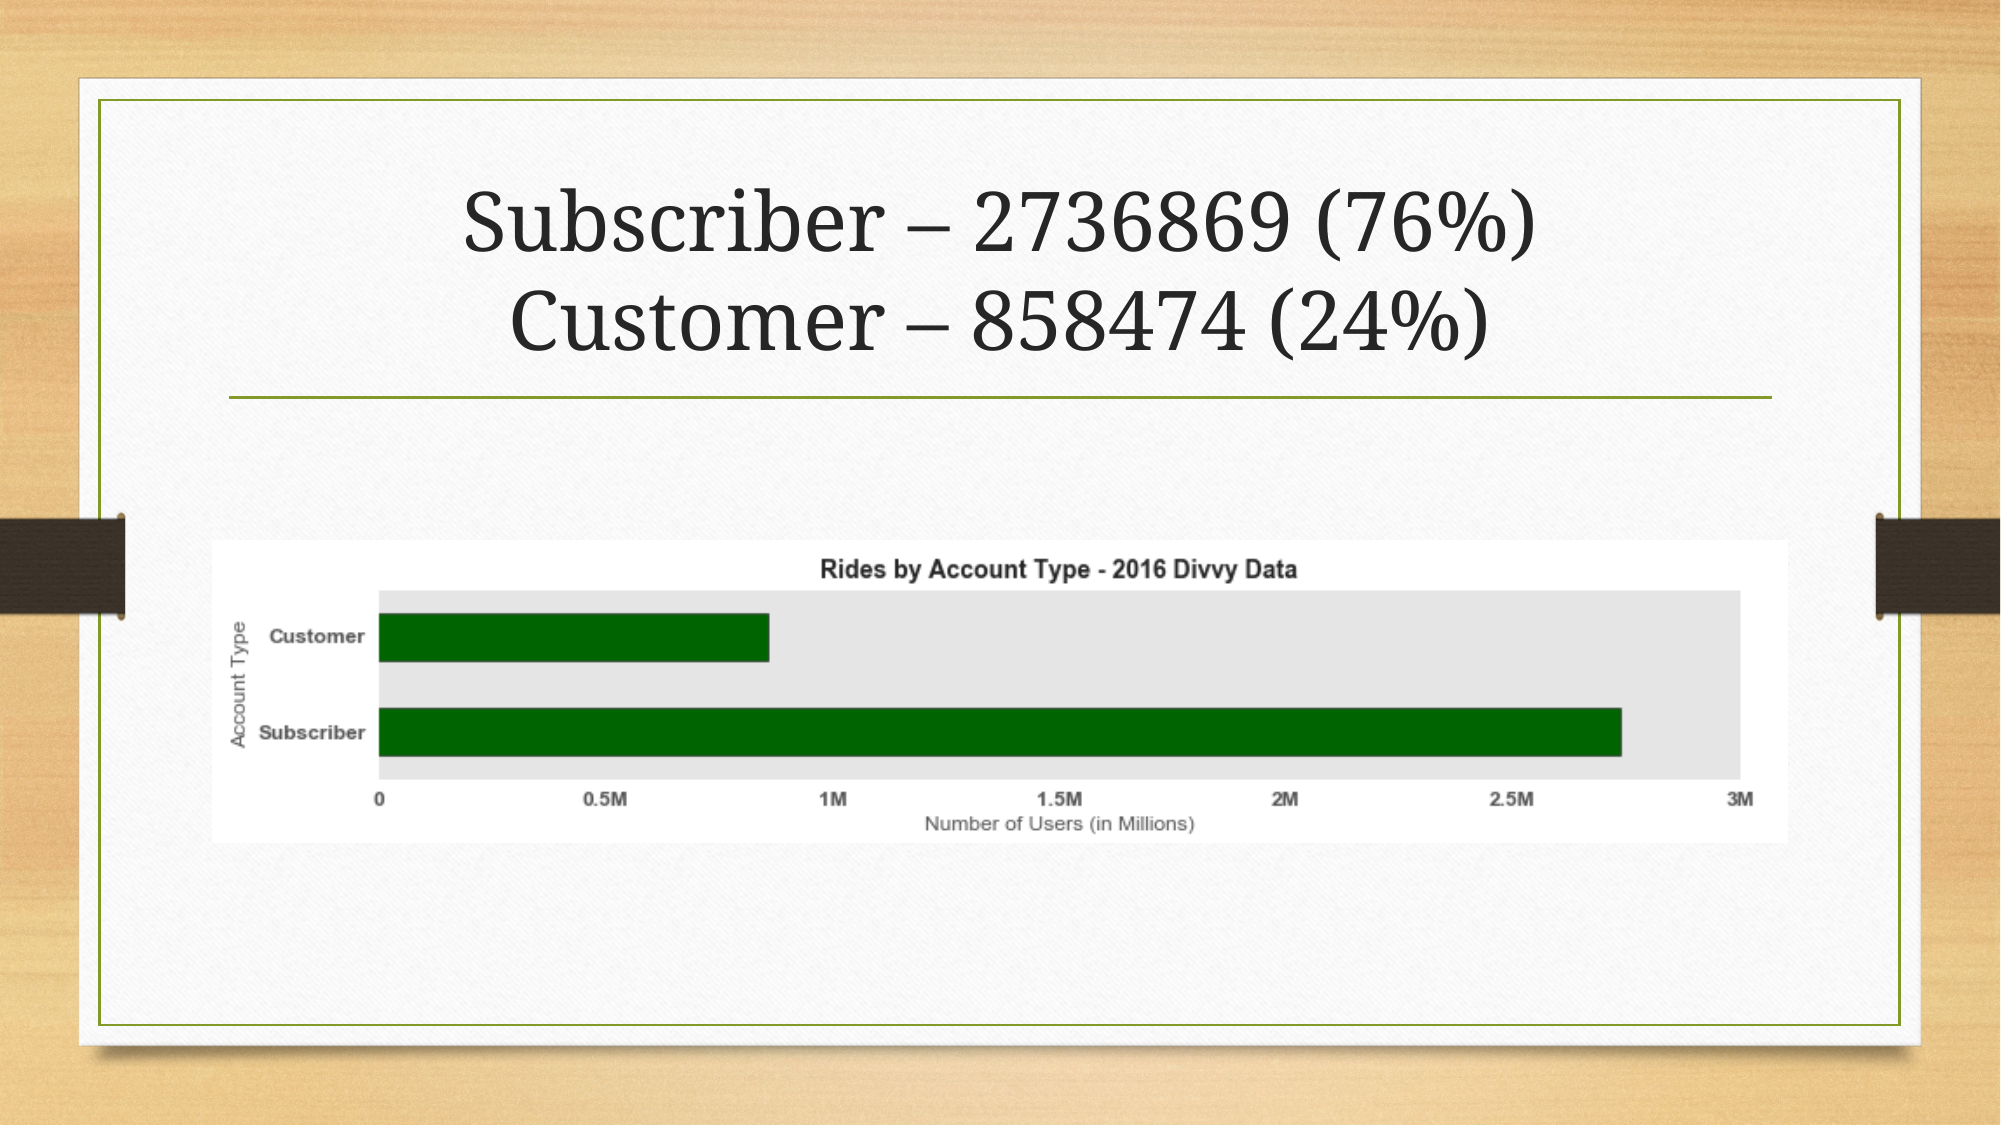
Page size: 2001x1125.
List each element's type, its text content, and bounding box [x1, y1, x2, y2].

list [212, 540, 1788, 843]
title Subscriber – 2736869 (76%) Customer – 858474 (24%) [212, 161, 1788, 375]
picture [0, 0, 2001, 1125]
